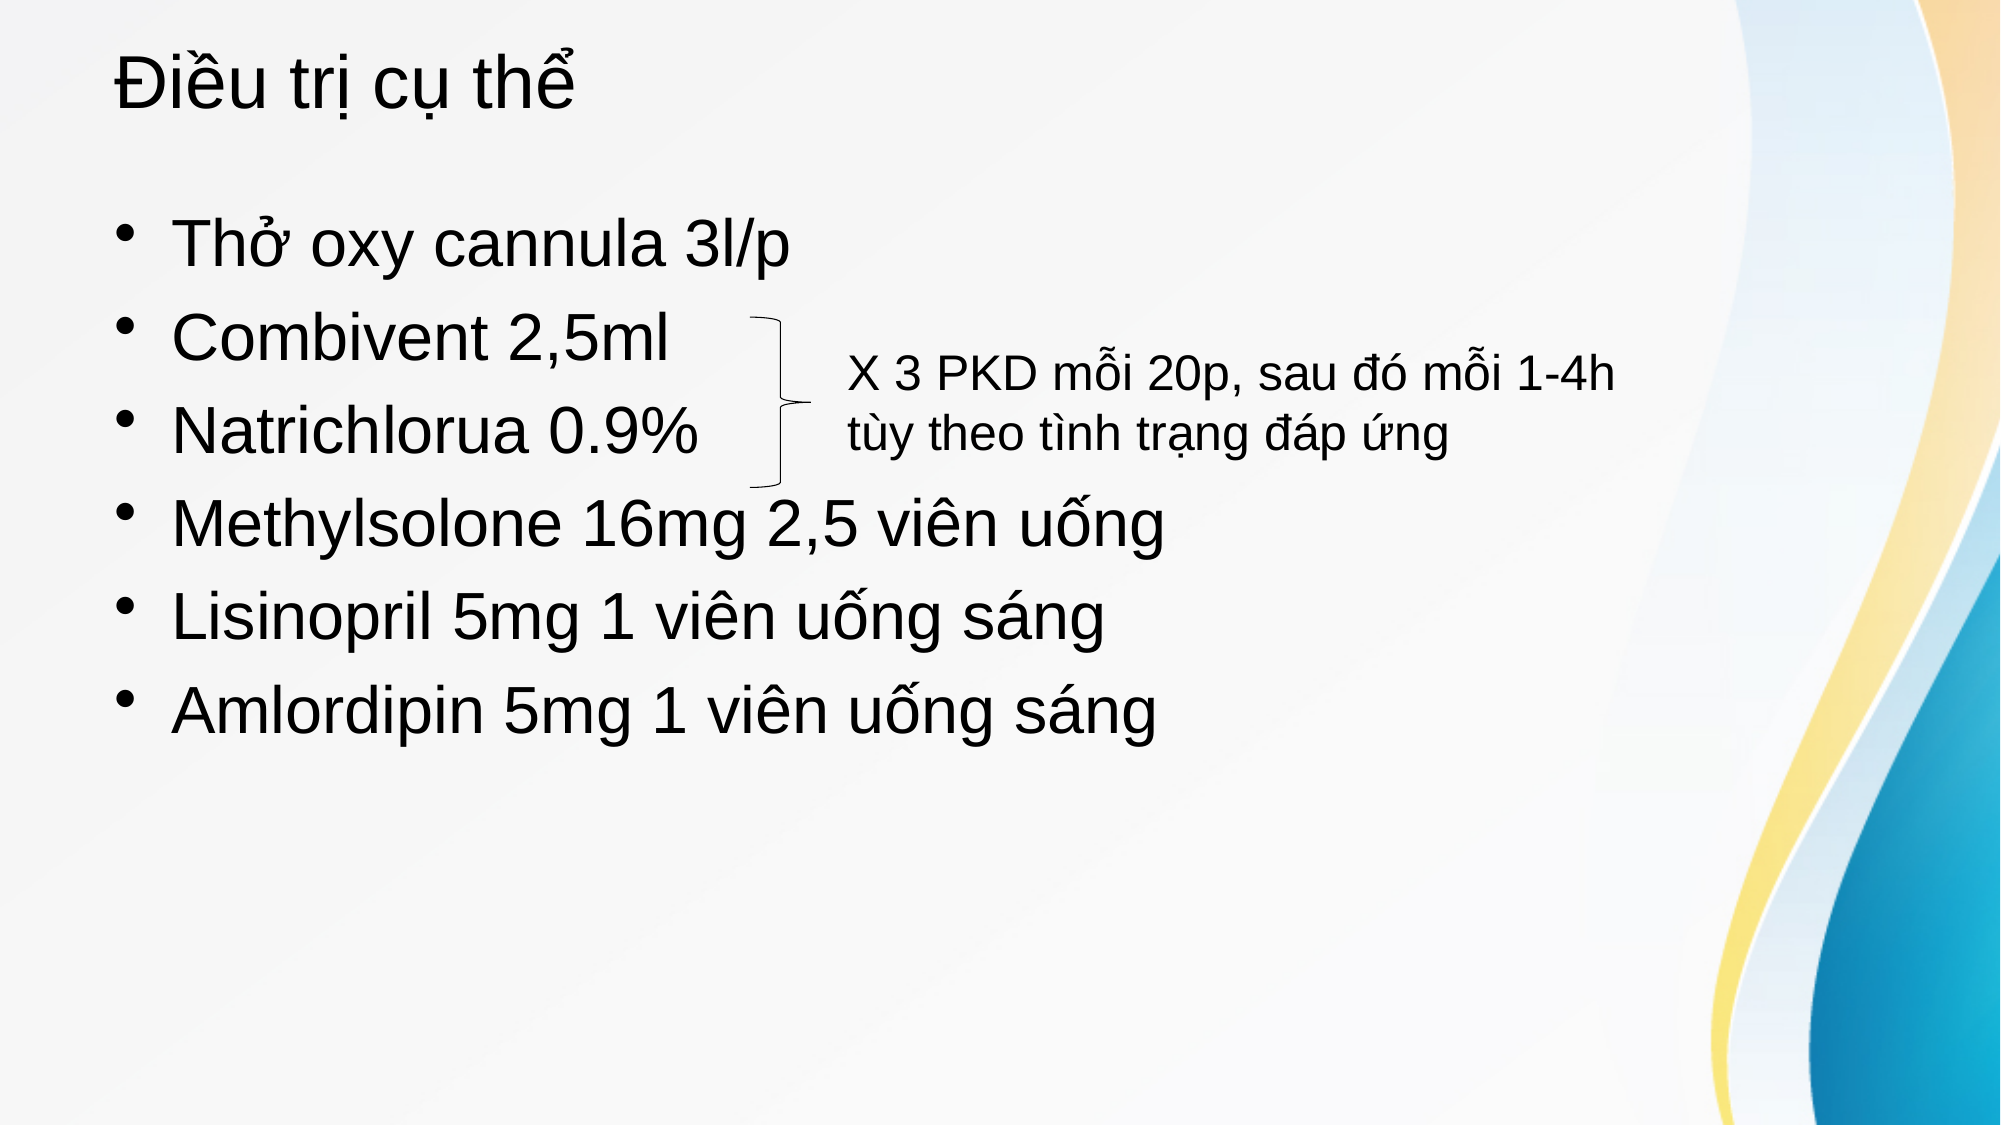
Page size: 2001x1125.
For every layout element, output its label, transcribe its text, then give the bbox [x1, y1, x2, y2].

text_box [749, 316, 811, 488]
title Điều trị cụ thể [99, 30, 1901, 127]
picture [0, 0, 2001, 1125]
text_box X 3 PKD mỗi 20p, sau đó mỗi 1-4h tùy theo tình trạng đáp ứng [832, 332, 1641, 468]
list Thở oxy cannula 3l/p Combivent 2,5ml Natrichlorua 0.9% Methylsolone 16mg 2,5 viên uống Lisinopril 5mg 1 viên uống sáng Amlordipin 5mg 1 viên uống sáng [99, 192, 1901, 1006]
